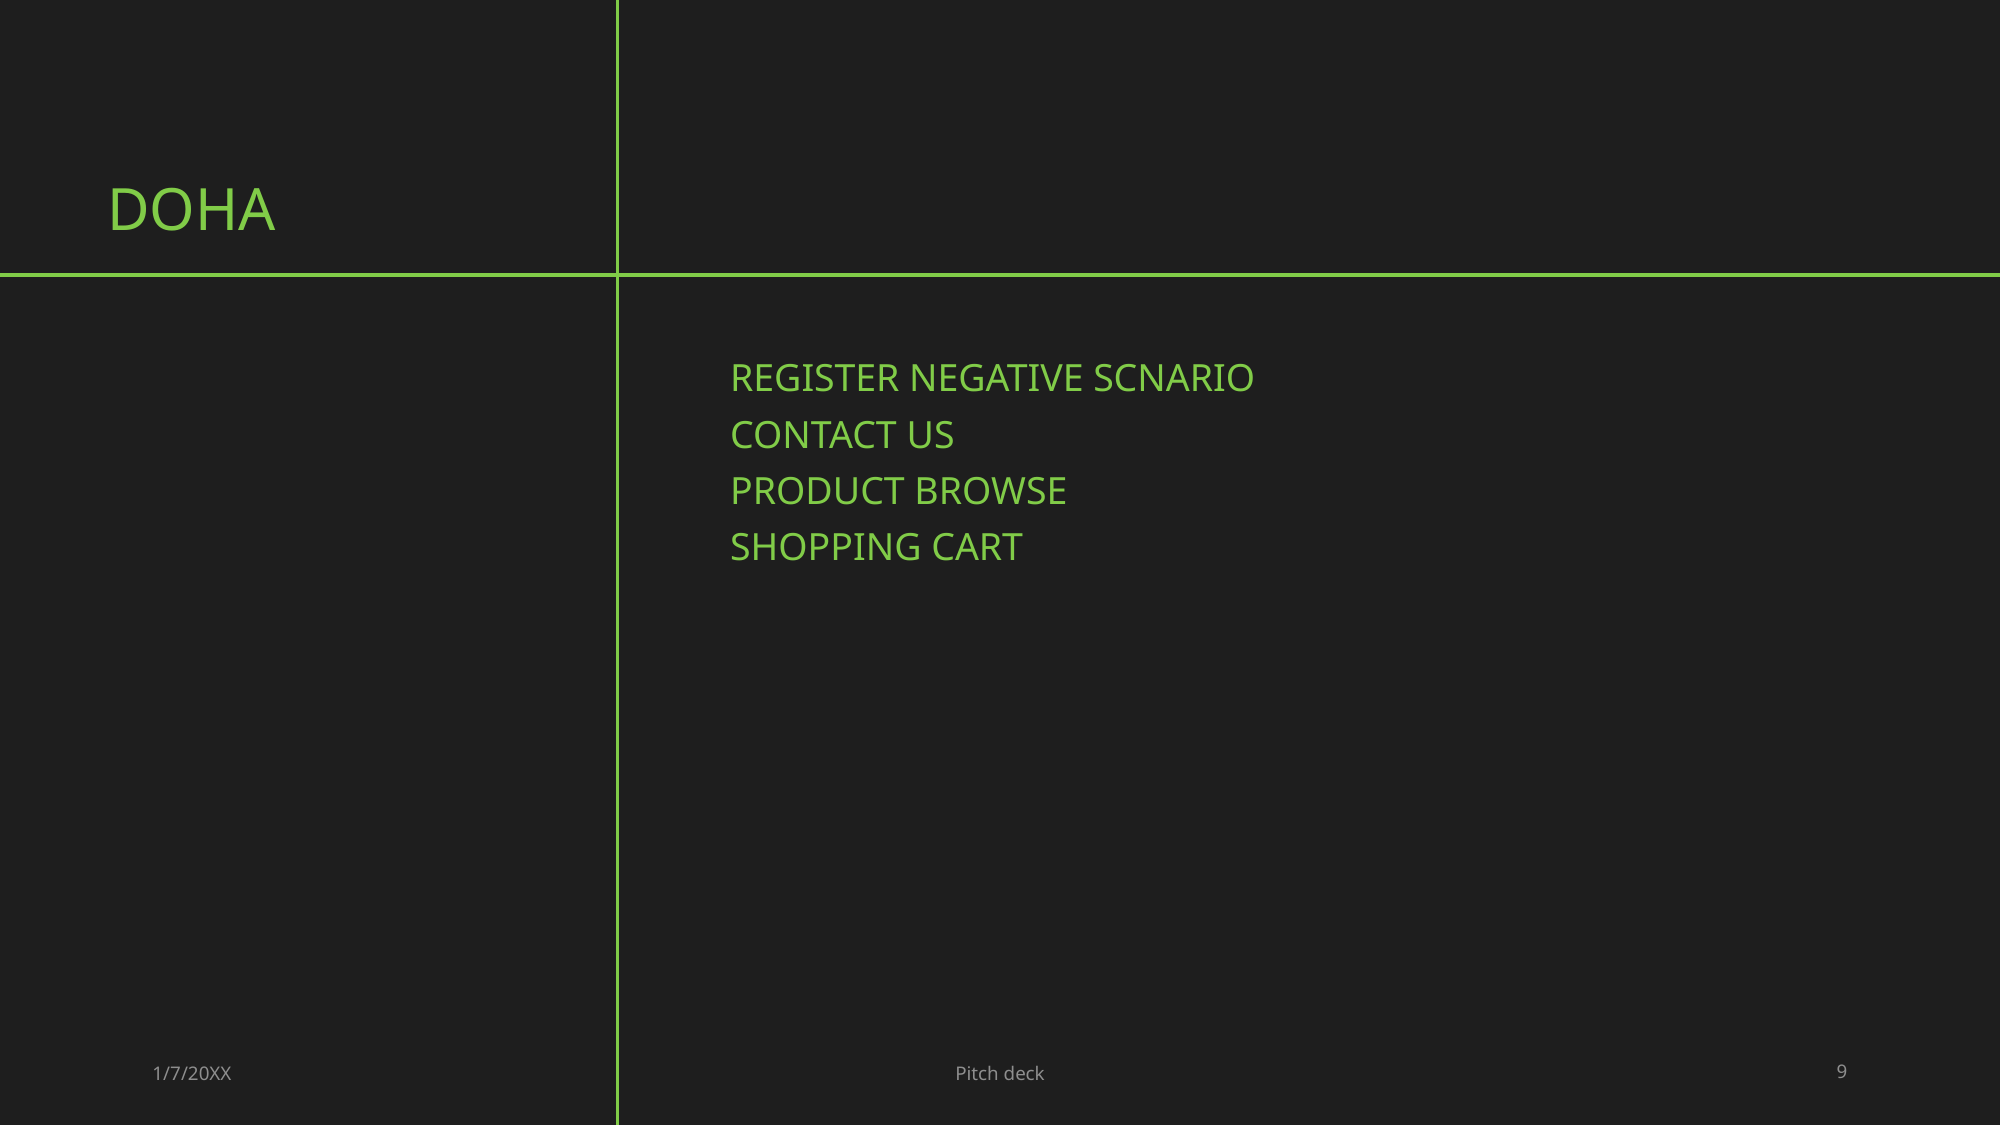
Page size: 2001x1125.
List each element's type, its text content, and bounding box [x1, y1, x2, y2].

title Doha [107, 68, 558, 251]
text_box Product Browse [730, 464, 1558, 520]
list Register negative scnario [730, 352, 1558, 408]
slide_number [137, 1042, 588, 1103]
slide_number 9 [1412, 1042, 1863, 1103]
footer Pitch deck [662, 1042, 1338, 1103]
text_box Shopping cart [730, 520, 1558, 578]
text_box Contact us [730, 408, 1558, 464]
